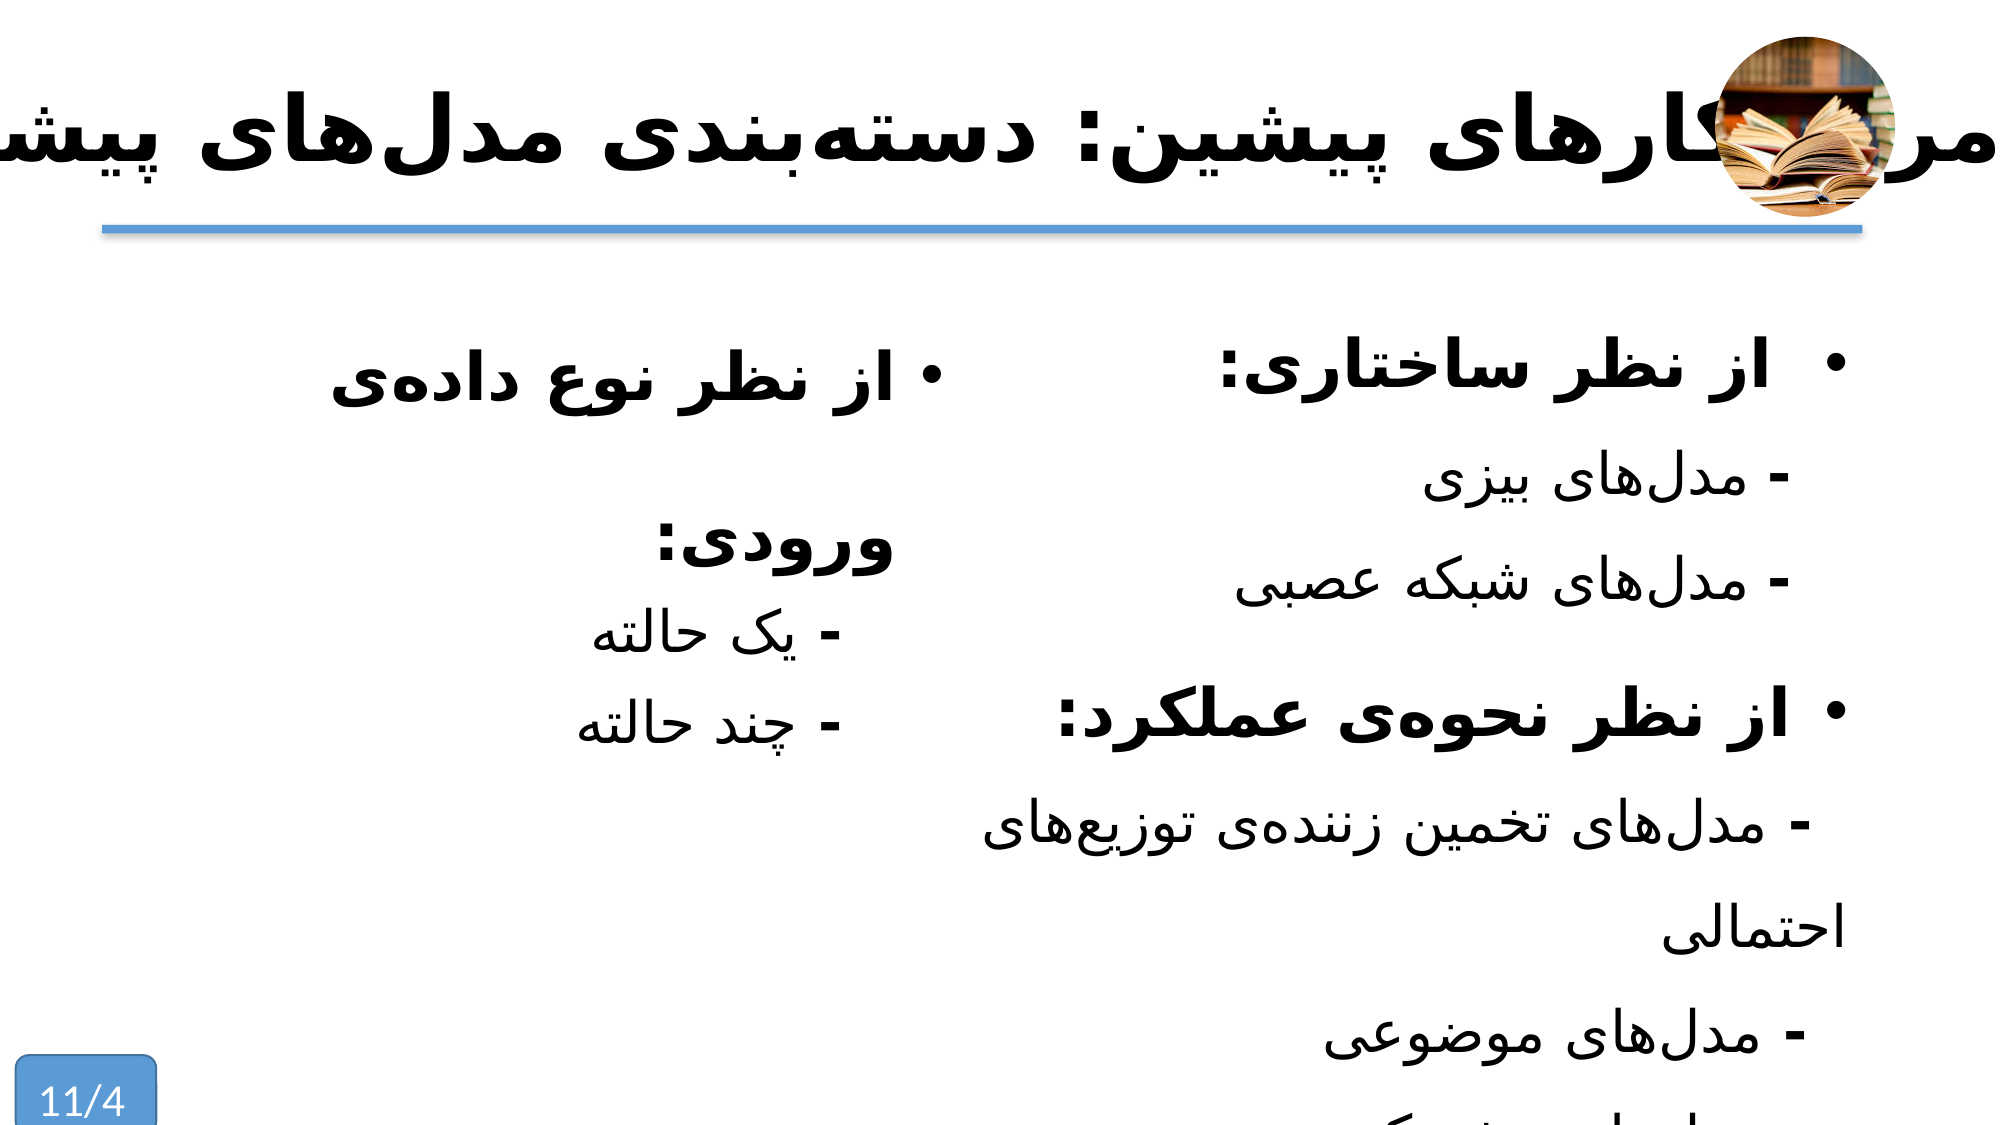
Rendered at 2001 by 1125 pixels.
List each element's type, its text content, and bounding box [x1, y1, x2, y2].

text_box مرور کارهای پیشین: دسته‌بندی مدل‌های پیشین [0, 62, 2000, 298]
text_box [14, 1054, 158, 1125]
text_box 11/43 [22, 1063, 156, 1125]
picture [1715, 36, 1896, 217]
text_box از نظر نوع داده‌ی ورودی: - یک حالته - چند حالته [64, 246, 959, 960]
text_box از نظر ساختاری: - مدل‌های بیزی - مدل‌های شبکه عصبی [1131, 273, 1863, 664]
text_box از نظر نحوه‌ی عملکرد: - مدل‌های تخمین ‌زننده‌ی توزیع‌های احتمالی - مدل‌های موضوعی - مدل‌های مشترک موضوع-احساس [944, 581, 1863, 1125]
